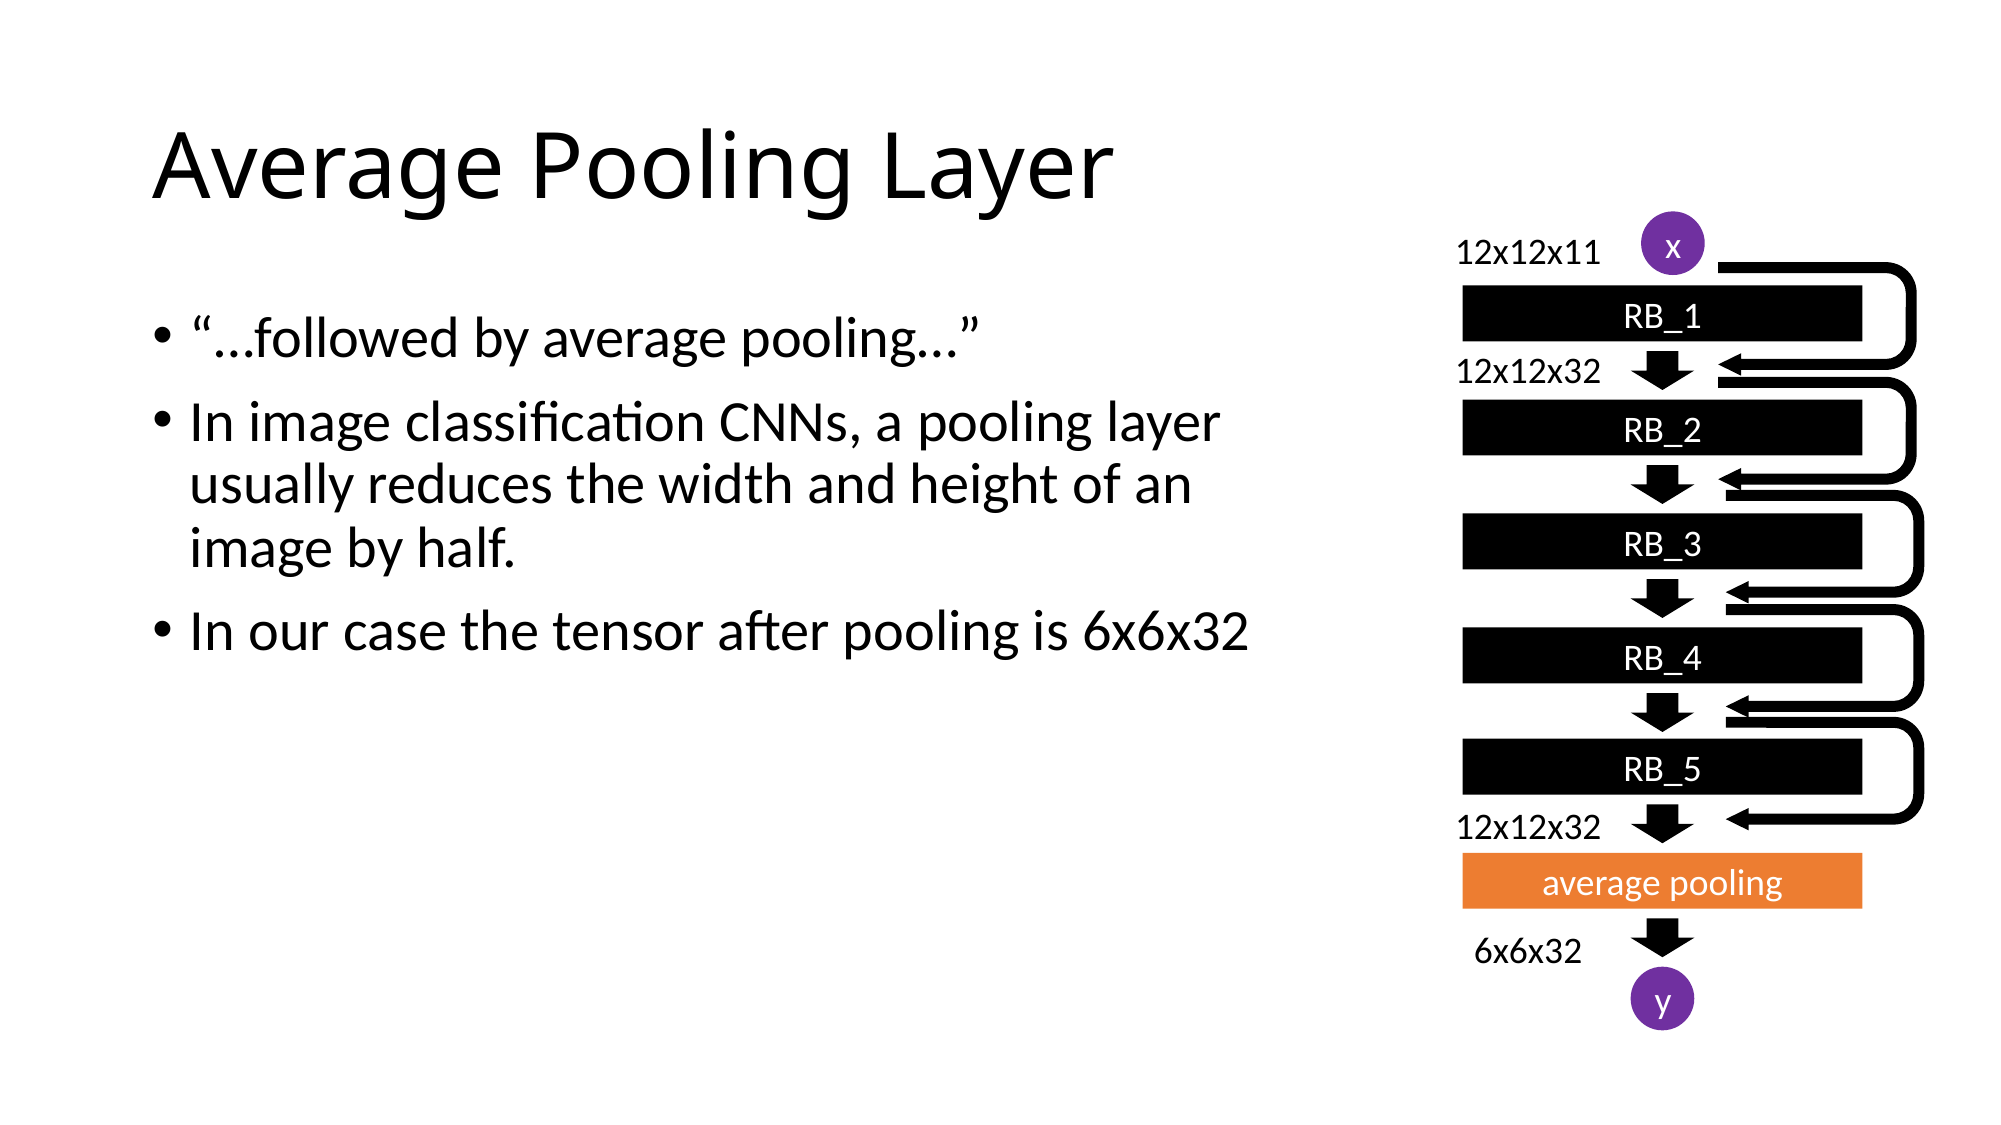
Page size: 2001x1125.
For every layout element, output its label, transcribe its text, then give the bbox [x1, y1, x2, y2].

text_box x [1640, 210, 1706, 277]
text_box [1715, 375, 1918, 488]
text_box [1626, 464, 1698, 506]
text_box [1626, 350, 1698, 392]
text_box [1626, 578, 1698, 620]
text_box [1626, 692, 1698, 734]
text_box [1723, 603, 1926, 715]
text_box y [1629, 965, 1696, 1032]
text_box 12x12x11 [1440, 219, 1617, 280]
text_box RB_3 [1461, 512, 1863, 571]
title Average Pooling Layer [137, 59, 1863, 278]
text_box [1626, 917, 1698, 959]
text_box RB_4 [1461, 626, 1863, 684]
list “…followed by average pooling…” In image classification CNNs, a pooling layer usually reduces the width and height of an image by half. In our case the tensor after pooling is 6x6x32 [137, 299, 1294, 1014]
text_box RB_5 [1461, 738, 1863, 796]
text_box 6x6x32 [1459, 918, 1598, 978]
text_box 12x12x32 [1440, 794, 1617, 855]
text_box [1626, 803, 1698, 845]
text_box [1723, 715, 1926, 833]
text_box average pooling [1461, 852, 1863, 910]
text_box RB_1 [1461, 284, 1863, 342]
text_box [1715, 261, 1918, 375]
text_box 12x12x32 [1440, 339, 1617, 399]
text_box RB_2 [1461, 398, 1863, 457]
text_box [1723, 488, 1926, 603]
